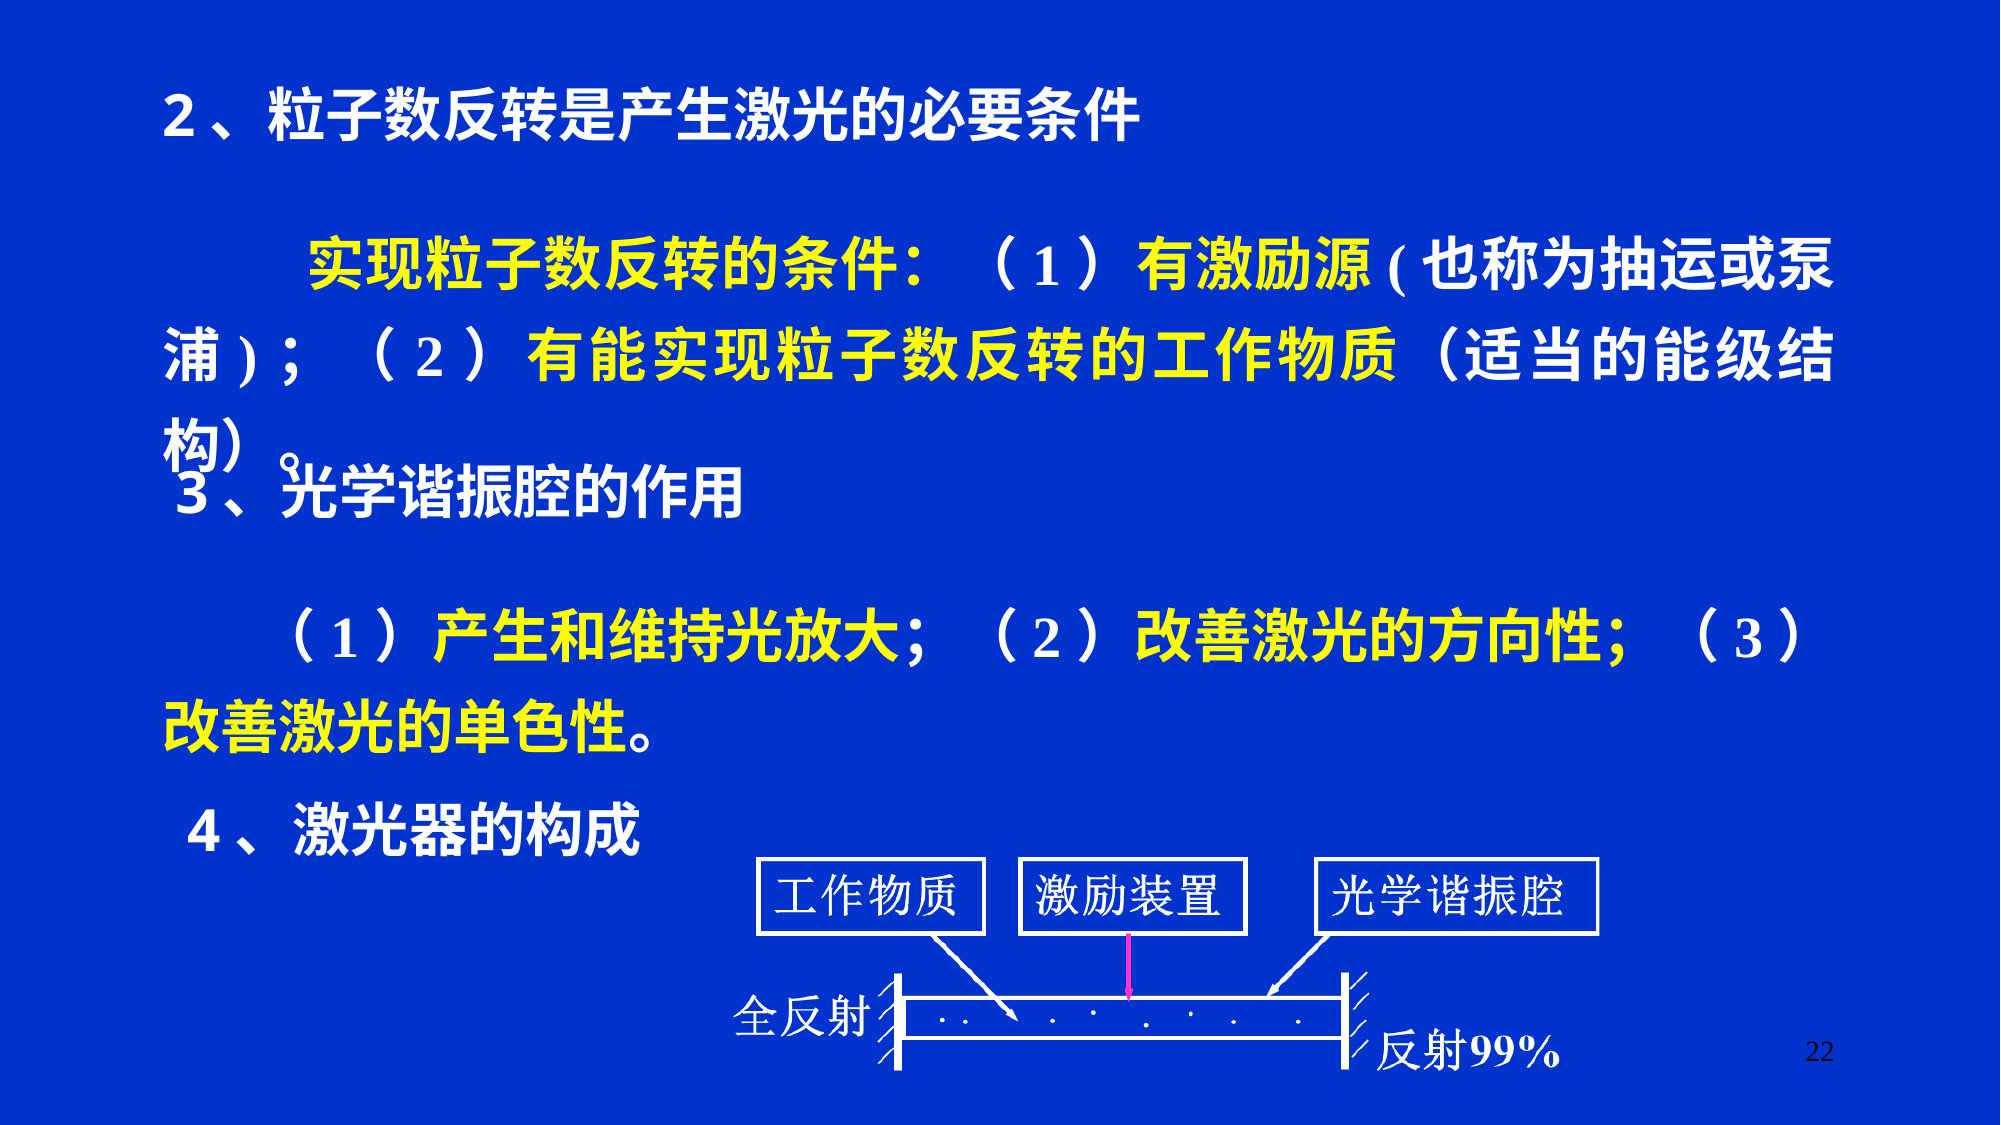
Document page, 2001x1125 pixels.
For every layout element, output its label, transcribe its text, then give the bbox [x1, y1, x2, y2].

text_box （1）产生和维持光放大；（2）改善激光的方向性；（3）改善激光的单色性。 [147, 570, 1851, 768]
slide_number 22 [1433, 1024, 1851, 1101]
text_box 实现粒子数反转的条件：（1）有激励源(也称为抽运或泵浦)；（2）有能实现粒子数反转的工作物质（适当的能级结构）。 [147, 199, 1851, 487]
picture [703, 848, 1600, 1087]
text_box 3、光学谐振腔的作用 [160, 447, 1290, 533]
text_box 4、激光器的构成 [172, 785, 1302, 871]
text_box 2、粒子数反转是产生激光的必要条件 [147, 70, 1277, 156]
